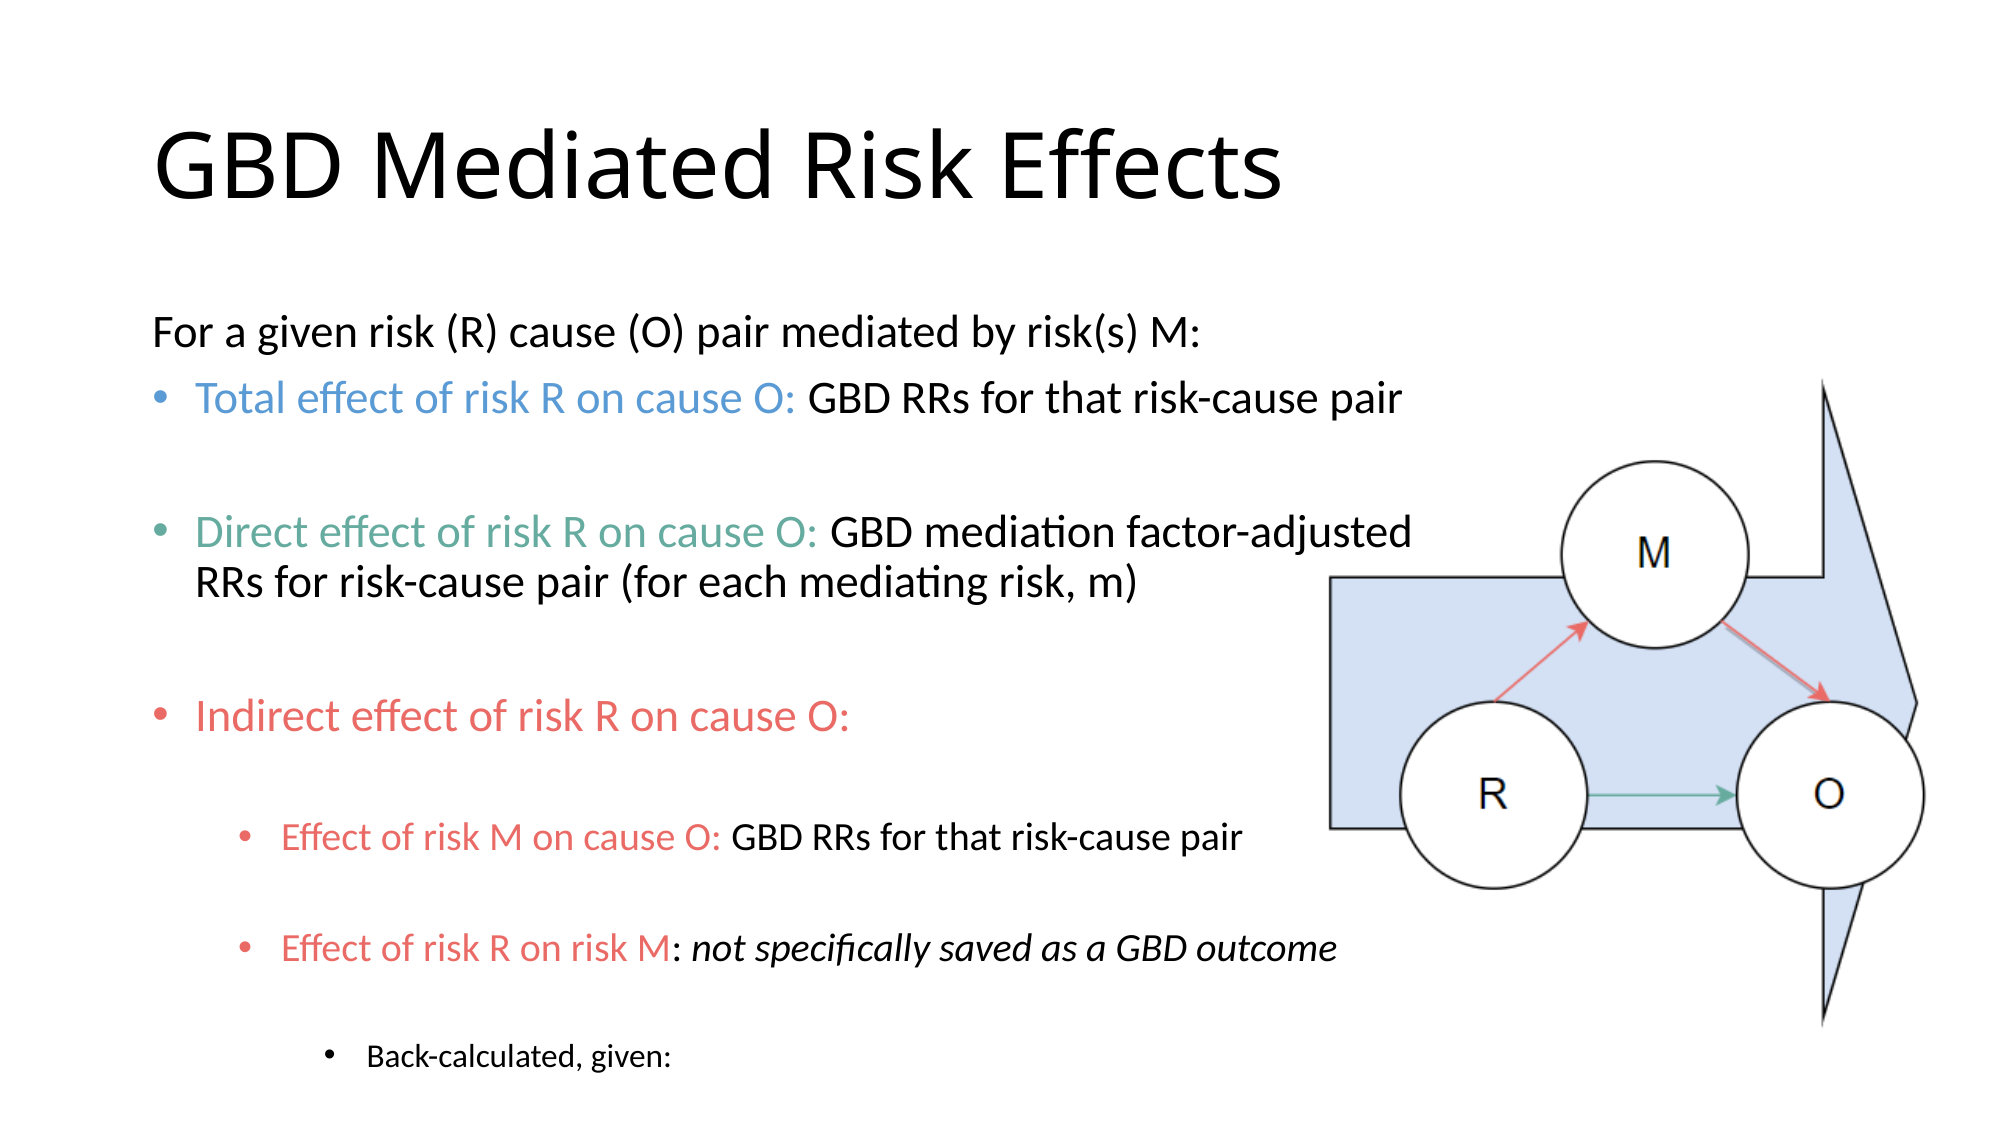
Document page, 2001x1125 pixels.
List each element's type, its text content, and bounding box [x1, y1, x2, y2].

title GBD Mediated Risk Effects [137, 59, 1863, 278]
picture [1267, 322, 1976, 1055]
